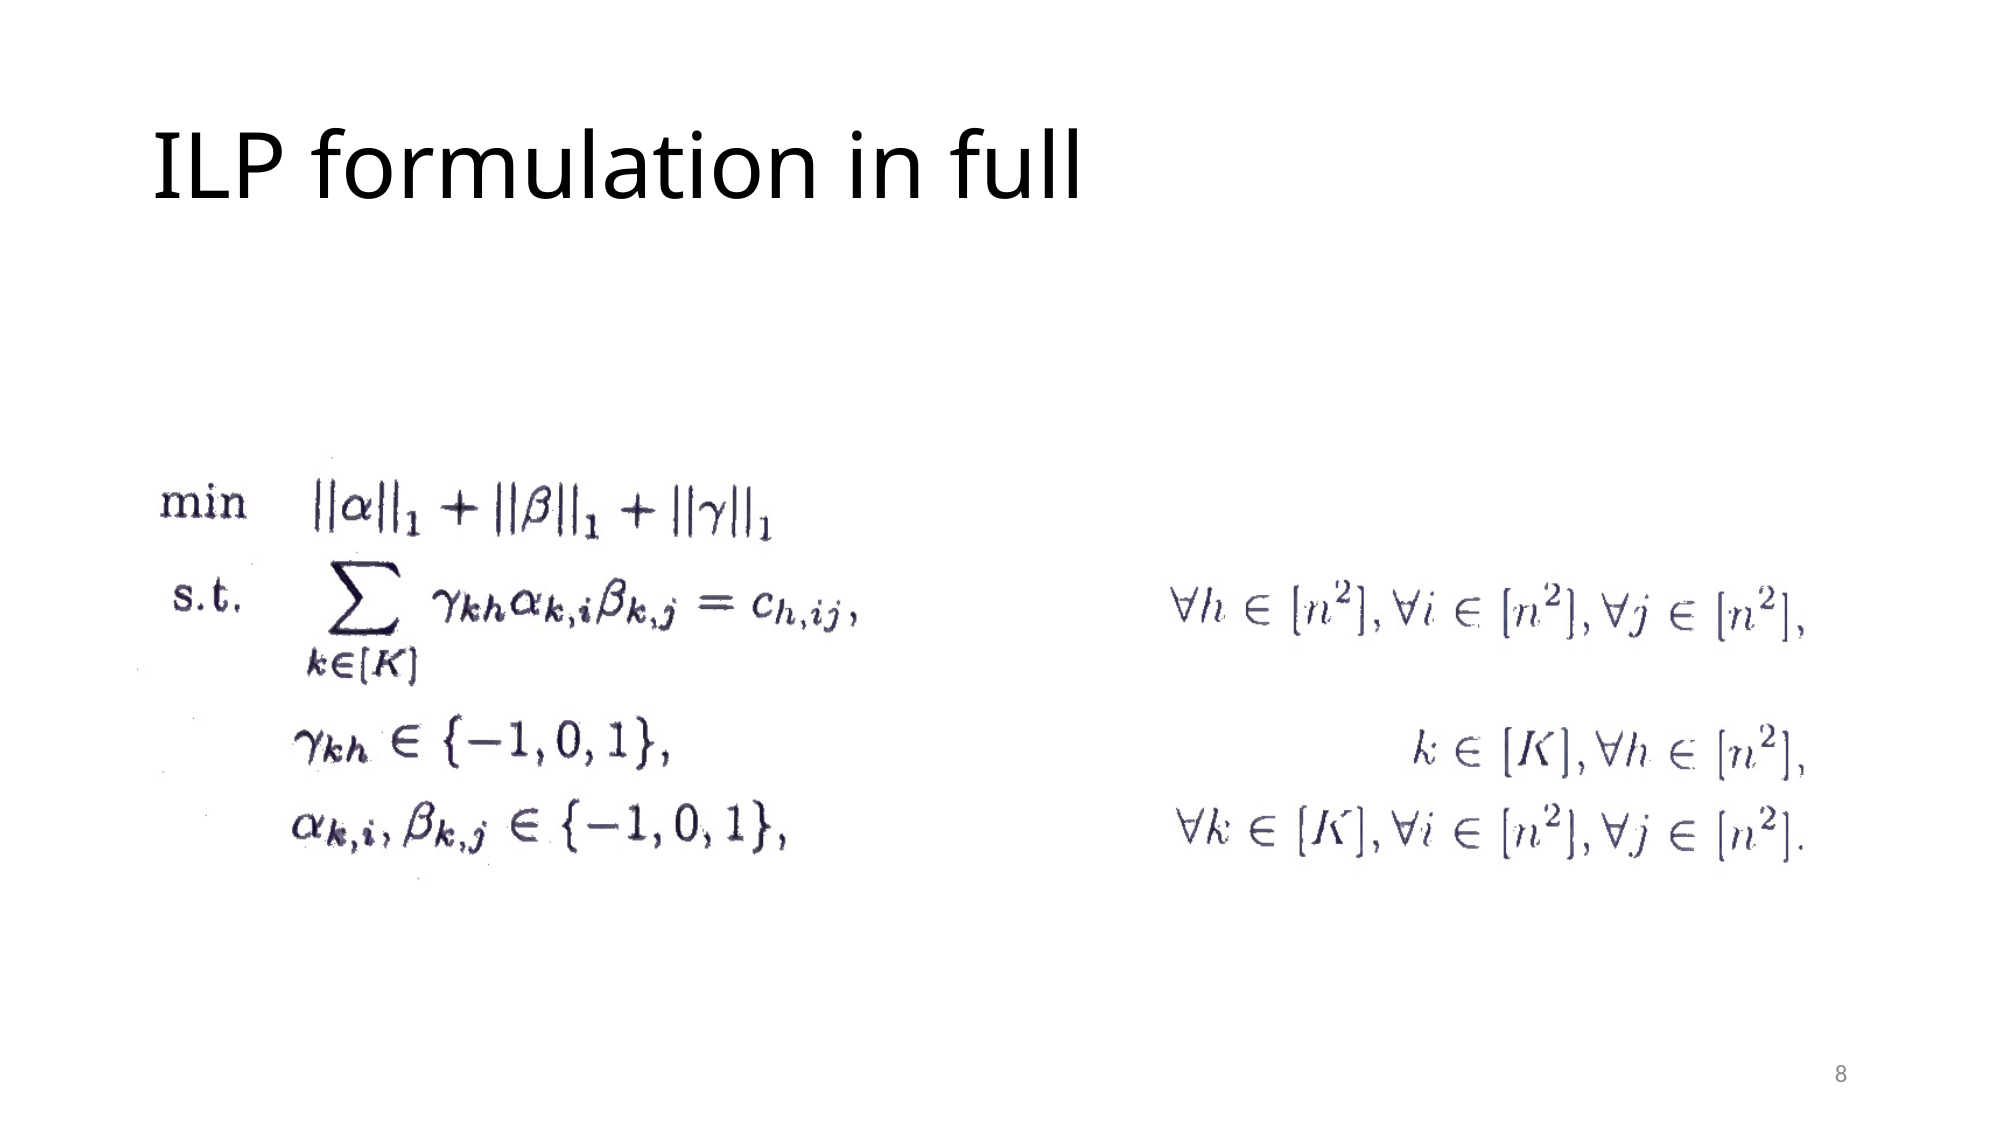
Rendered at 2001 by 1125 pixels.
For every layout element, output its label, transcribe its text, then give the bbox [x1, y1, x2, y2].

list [137, 407, 1863, 906]
slide_number 8 [1412, 1042, 1863, 1103]
title ILP formulation in full [137, 59, 1863, 278]
